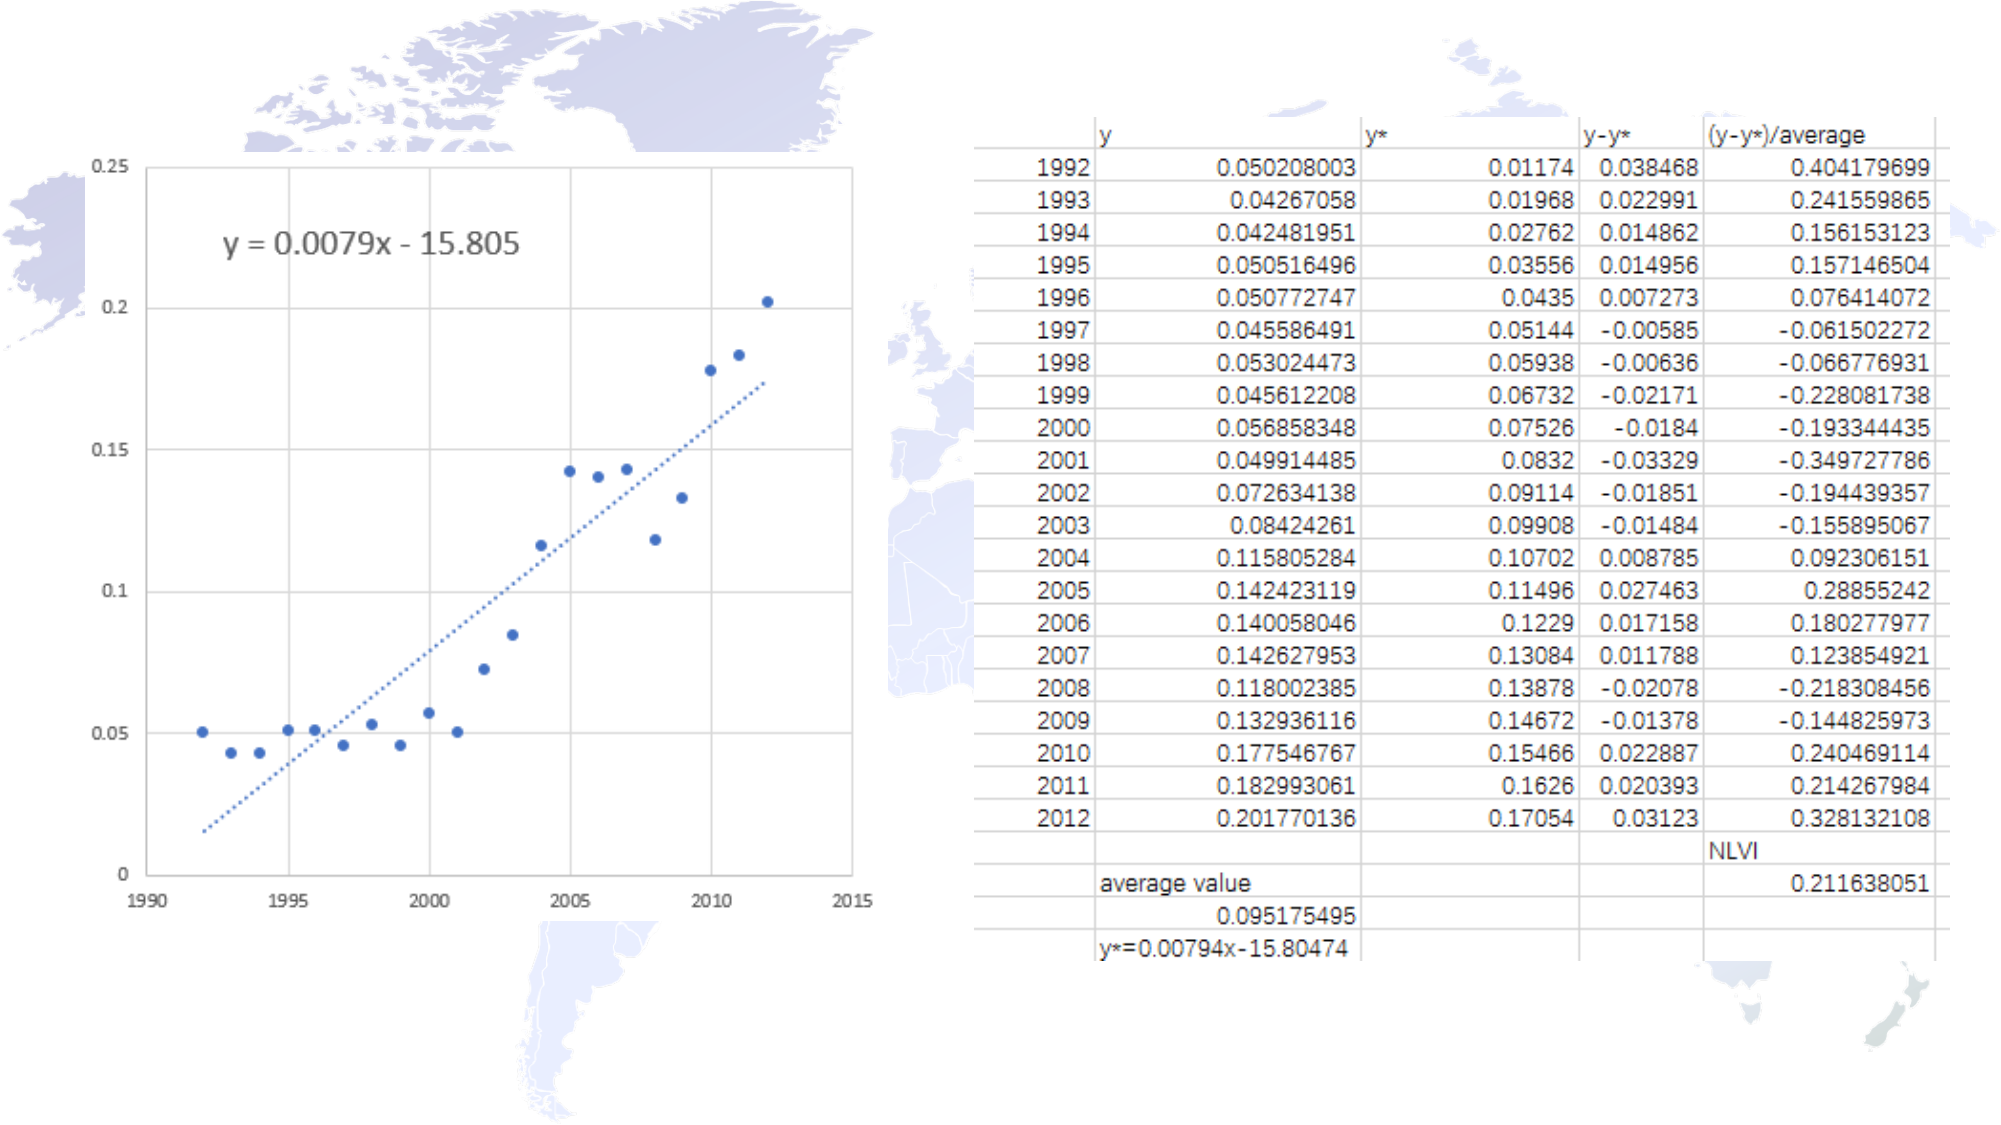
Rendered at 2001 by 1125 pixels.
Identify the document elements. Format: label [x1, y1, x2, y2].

picture [974, 117, 1951, 961]
picture [85, 152, 888, 921]
